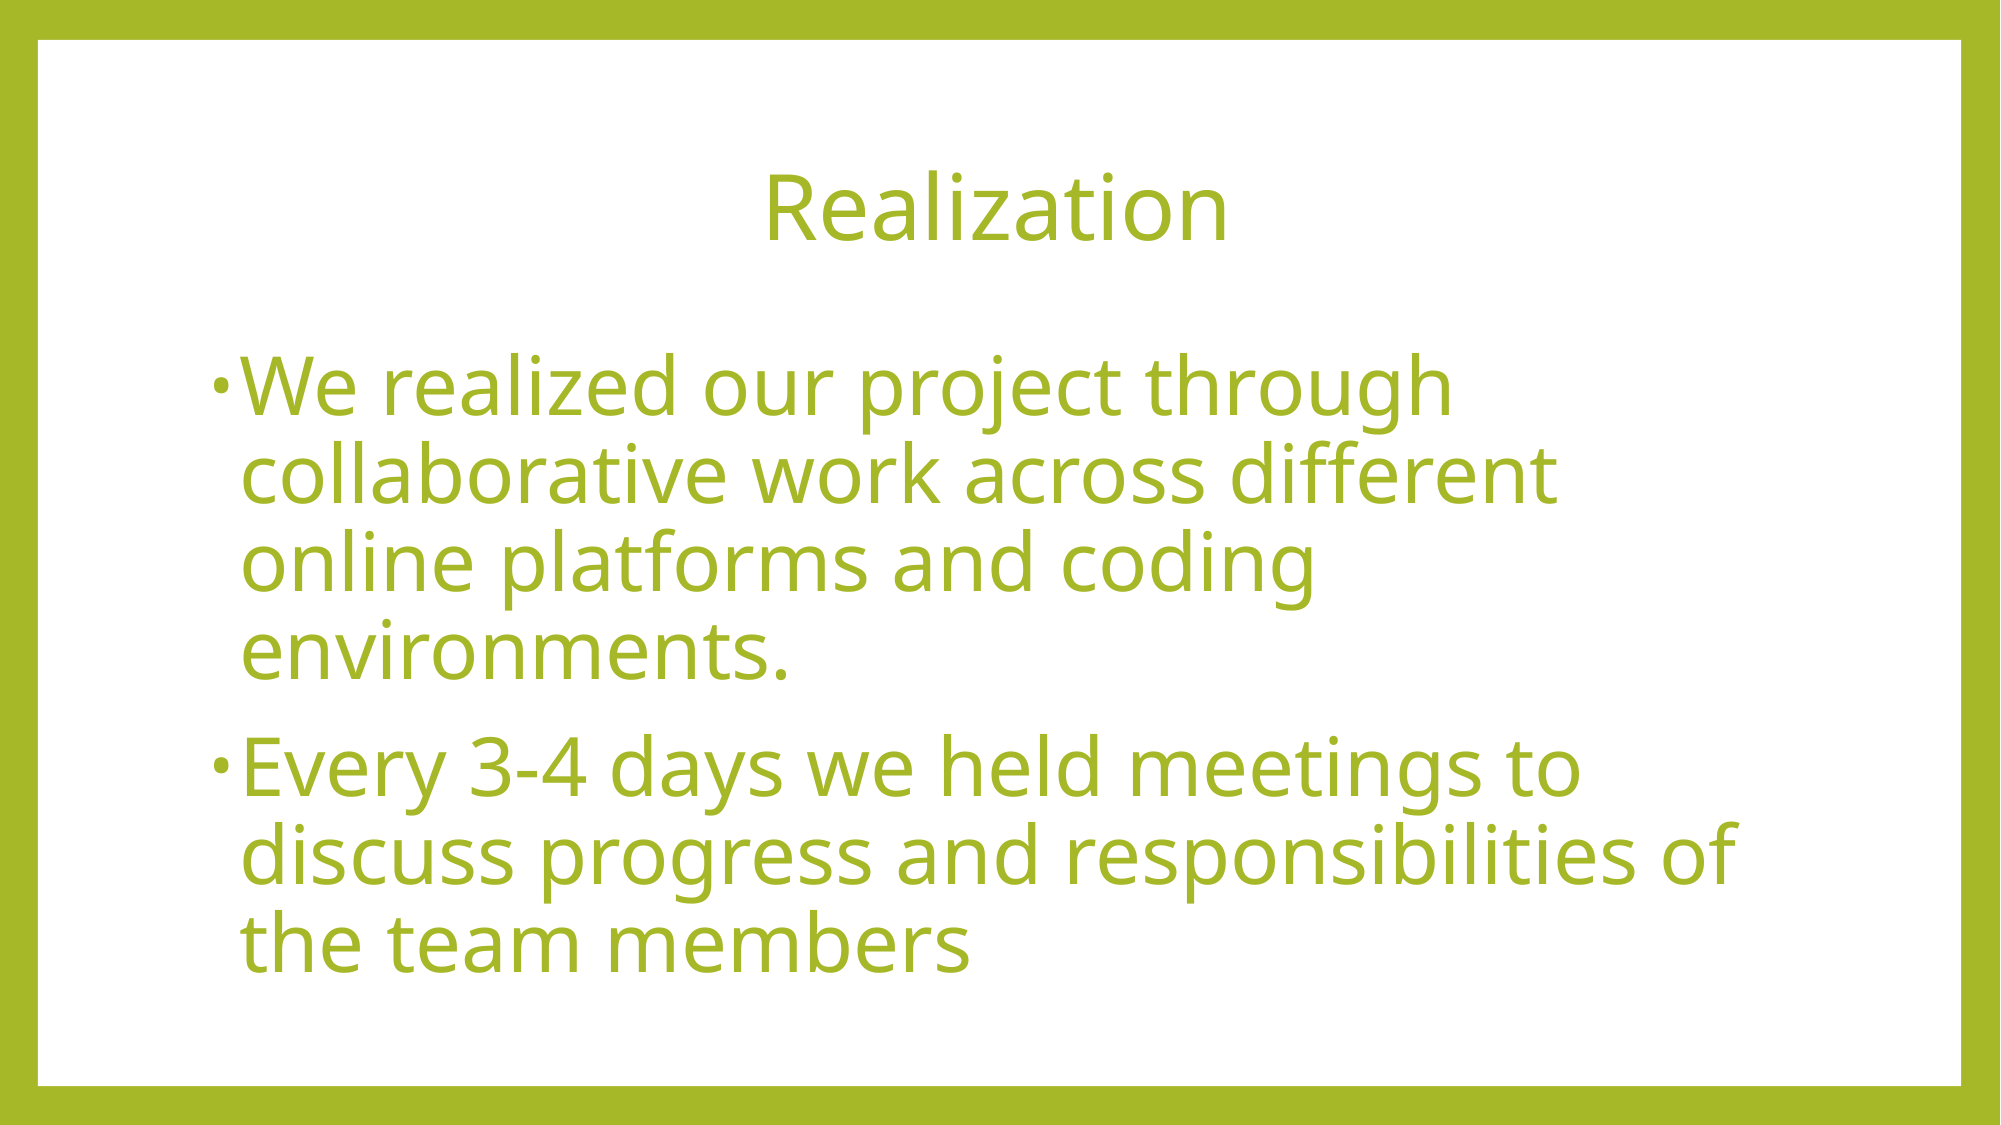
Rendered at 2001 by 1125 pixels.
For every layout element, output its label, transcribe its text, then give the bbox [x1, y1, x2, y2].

list We realized our project through collaborative work across different online platforms and coding environments. Every 3-4 days we held meetings to discuss progress and responsibilities of the team members [187, 337, 1808, 1000]
title Realization [187, 99, 1808, 323]
